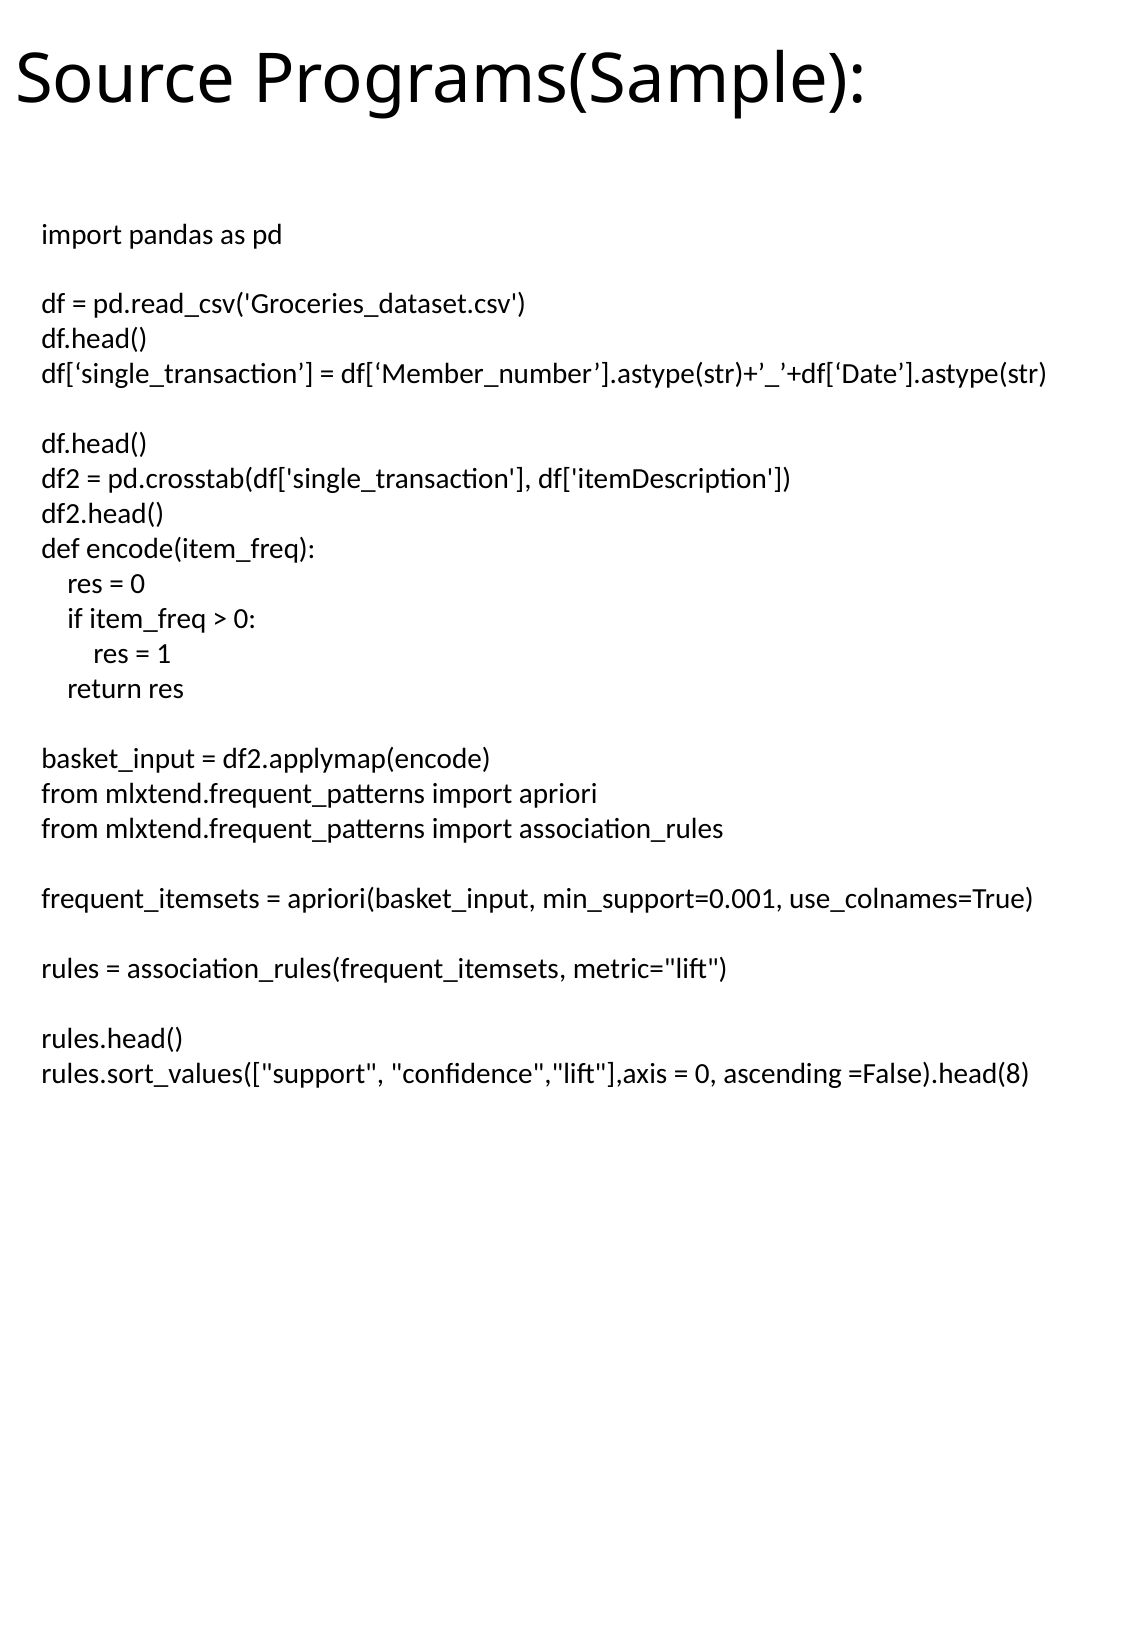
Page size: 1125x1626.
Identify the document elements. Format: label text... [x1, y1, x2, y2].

text_box import pandas as pd df = pd.read_csv('Groceries_dataset.csv') df.head() df[‘single_transaction’] = df[‘Member_number’].astype(str)+’_’+df[‘Date’].astype(str) df.head() df2 = pd.crosstab(df['single_transaction'], df['itemDescription']) df2.head() def encode(item_freq): res = 0 if item_freq > 0: res = 1 return res basket_input = df2.applymap(encode) from mlxtend.frequent_patterns import apriori from mlxtend.frequent_patterns import association_rules frequent_itemsets = apriori(basket_input, min_support=0.001, use_colnames=True) rules = association_rules(frequent_itemsets, metric="lift") rules.head() rules.sort_values(["support", "confidence","lift"],axis = 0, ascending =False).head(8) [26, 207, 1125, 1097]
title Source Programs(Sample): [0, 21, 971, 139]
